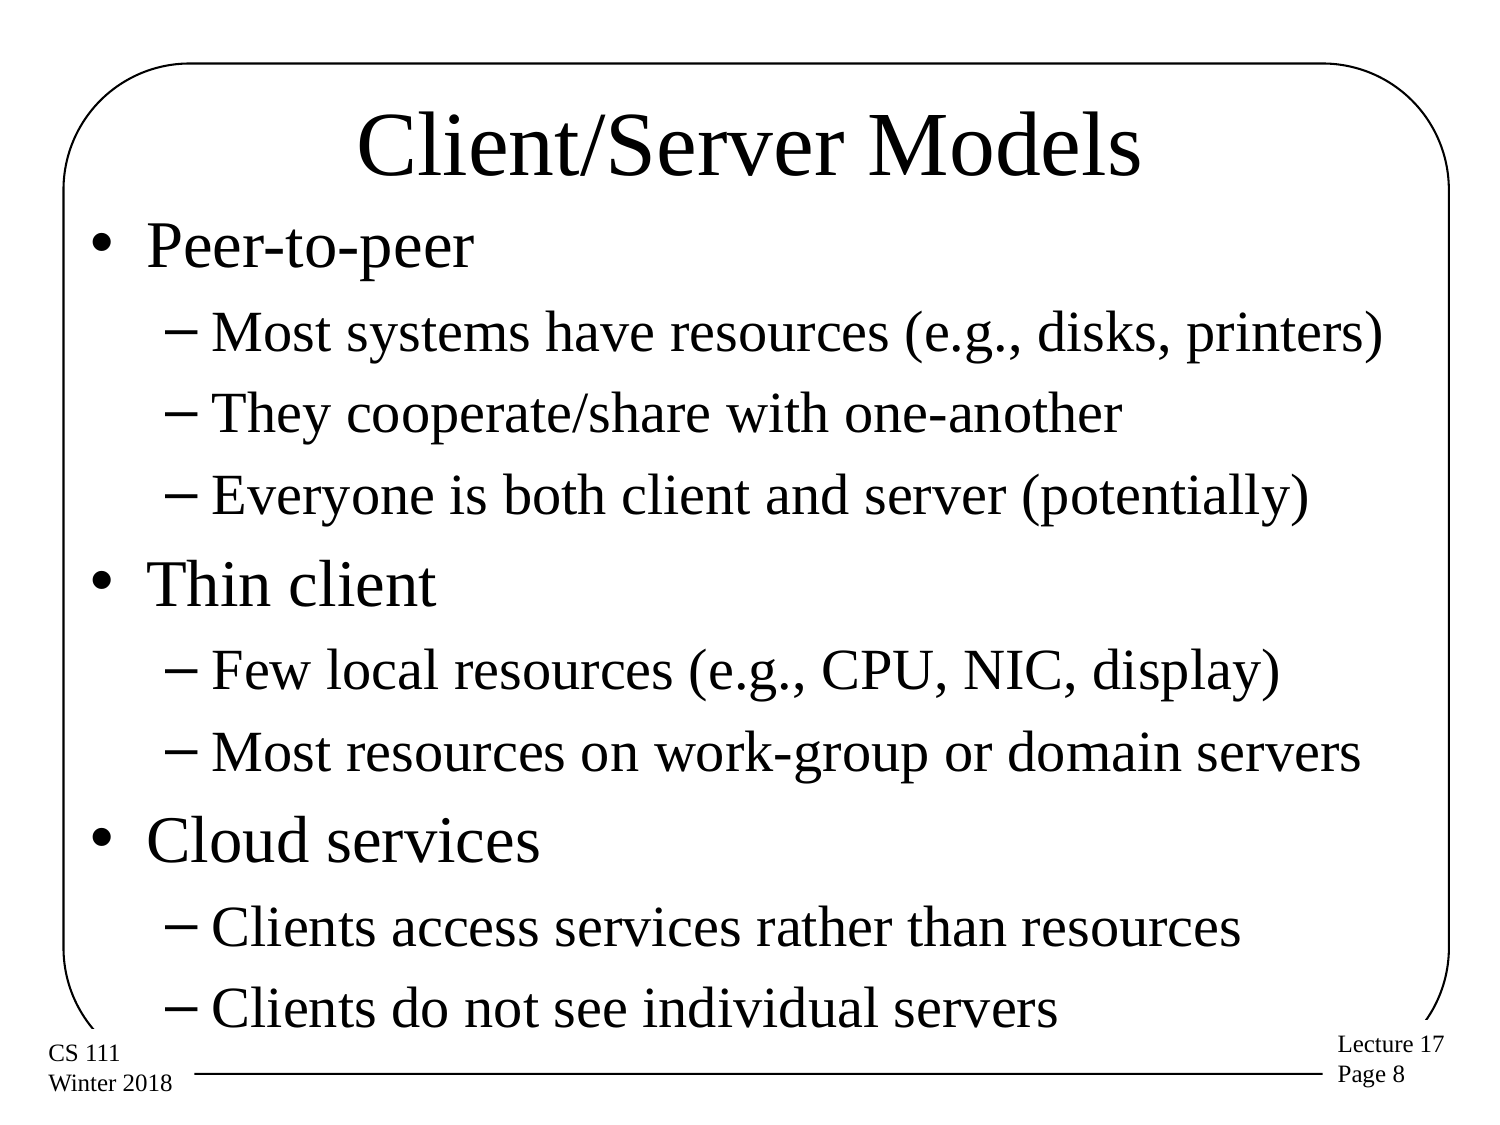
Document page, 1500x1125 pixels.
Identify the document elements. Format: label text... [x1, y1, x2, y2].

list Peer-to-peer Most systems have resources (e.g., disks, printers) They cooperate/share with one-another Everyone is both client and server (potentially) Thin client Few local resources (e.g., CPU, NIC, display) Most resources on work-group or domain servers Cloud services Clients access services rather than resources Clients do not see individual servers [74, 193, 1426, 937]
title Client/Server Models [74, 44, 1426, 193]
